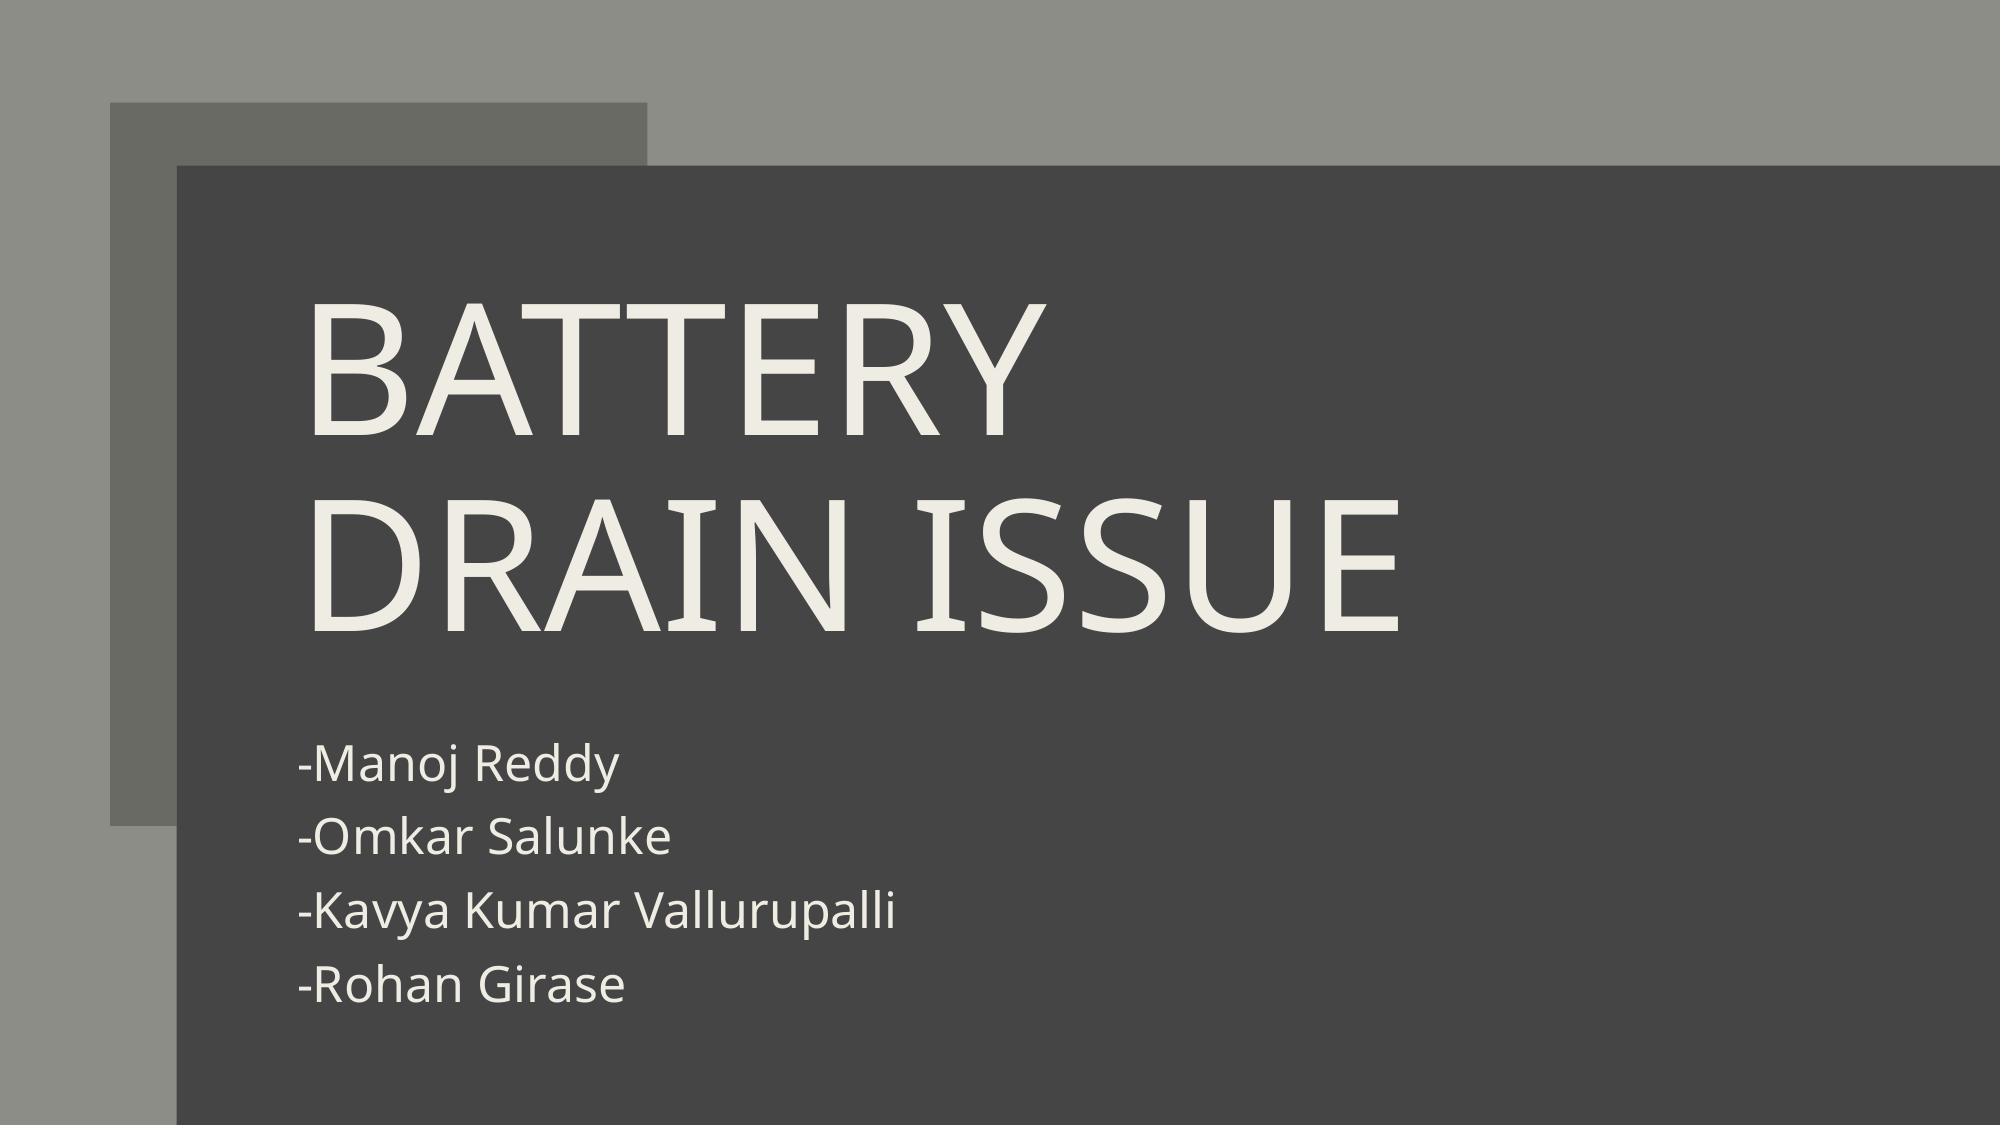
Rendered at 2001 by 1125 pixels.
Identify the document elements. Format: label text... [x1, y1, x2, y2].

text_box [174, 163, 2000, 1125]
text_box [110, 102, 648, 826]
subtitle -Manoj Reddy -Omkar Salunke -Kavya Kumar Vallurupalli -Rohan Girase [282, 722, 1889, 1023]
title Battery Drain Issue [282, 271, 1613, 722]
text_box [0, 0, 2000, 1125]
